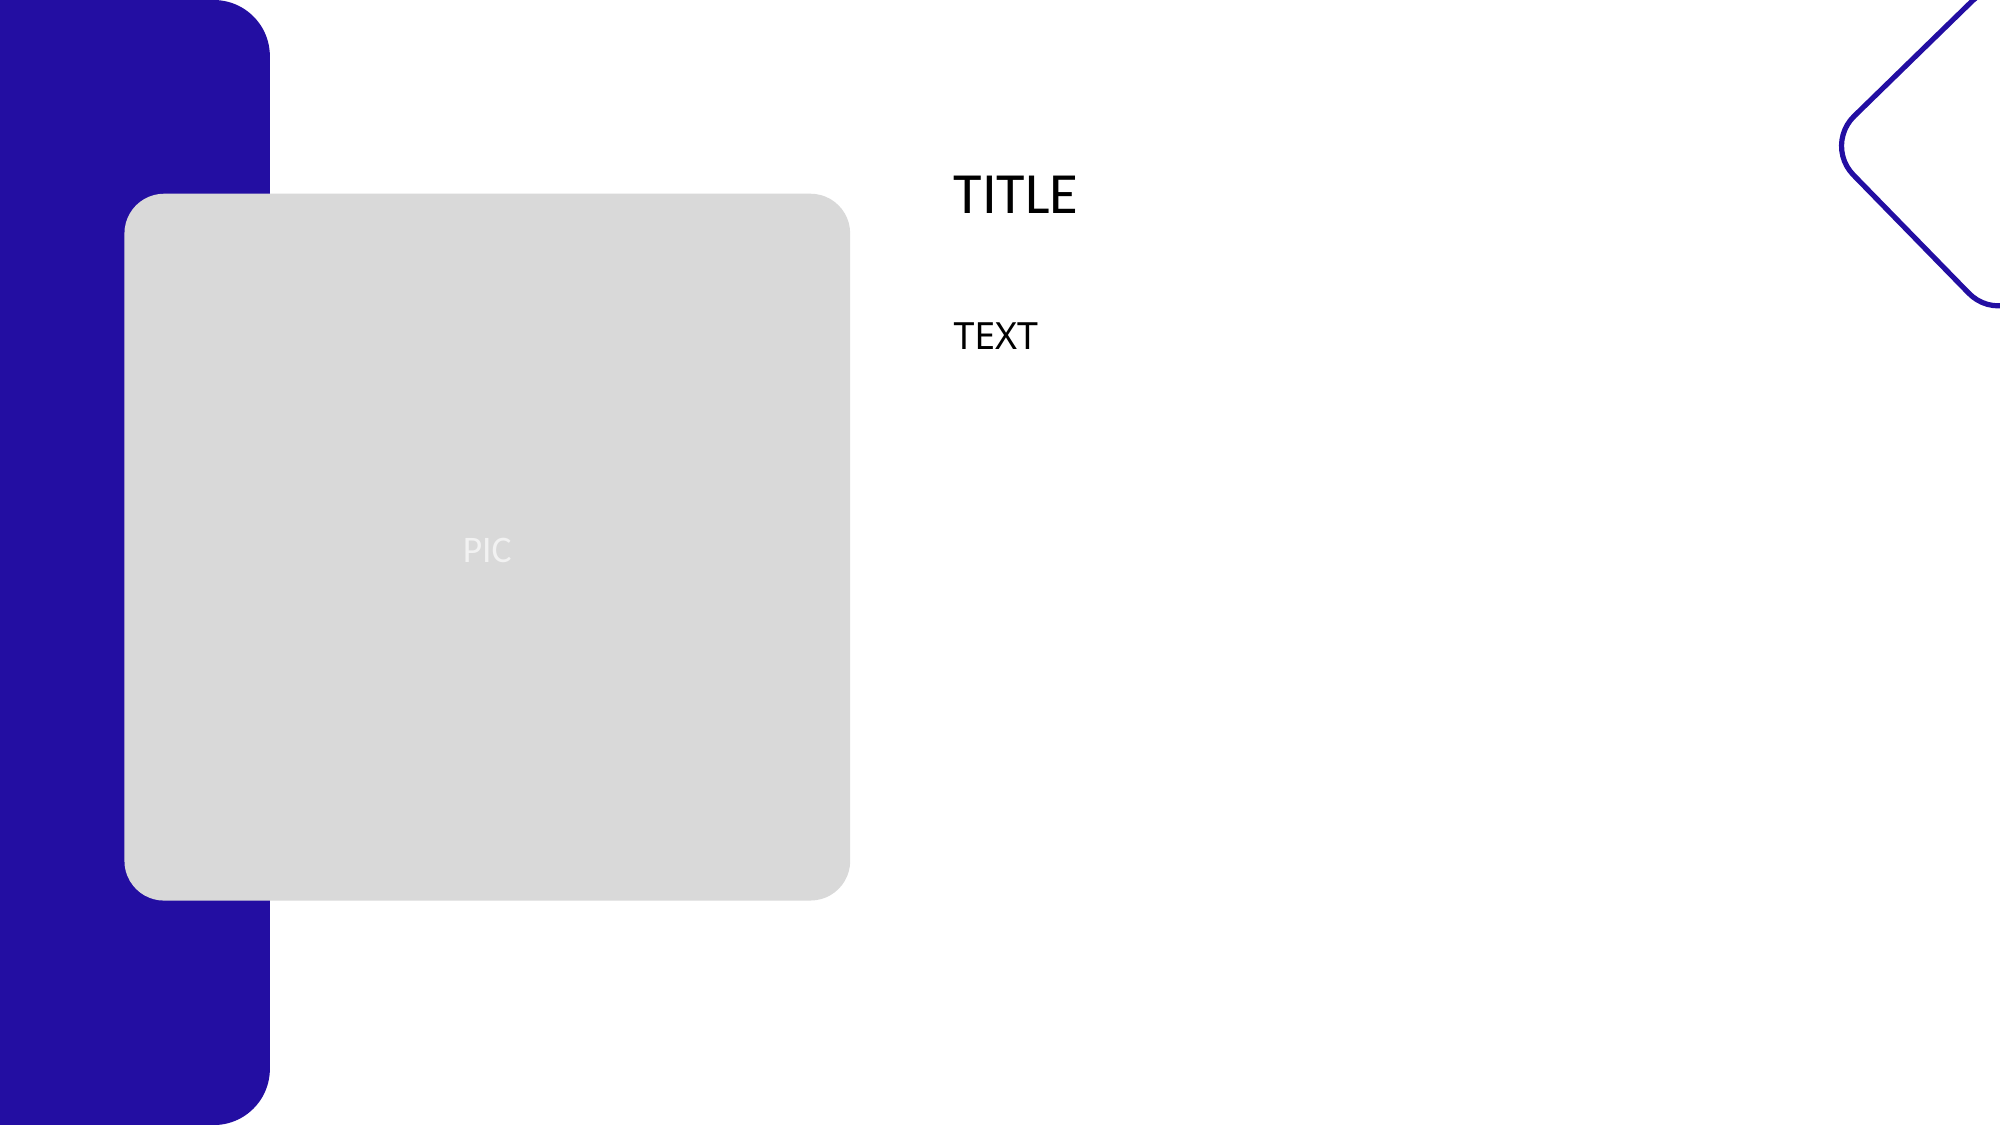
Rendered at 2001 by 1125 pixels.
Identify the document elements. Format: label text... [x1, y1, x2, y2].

text_box [0, 0, 271, 1125]
text_box TEXT [938, 304, 1776, 862]
text_box PIC [123, 192, 852, 902]
text_box TITLE [938, 147, 1745, 305]
text_box [1840, 0, 2000, 307]
